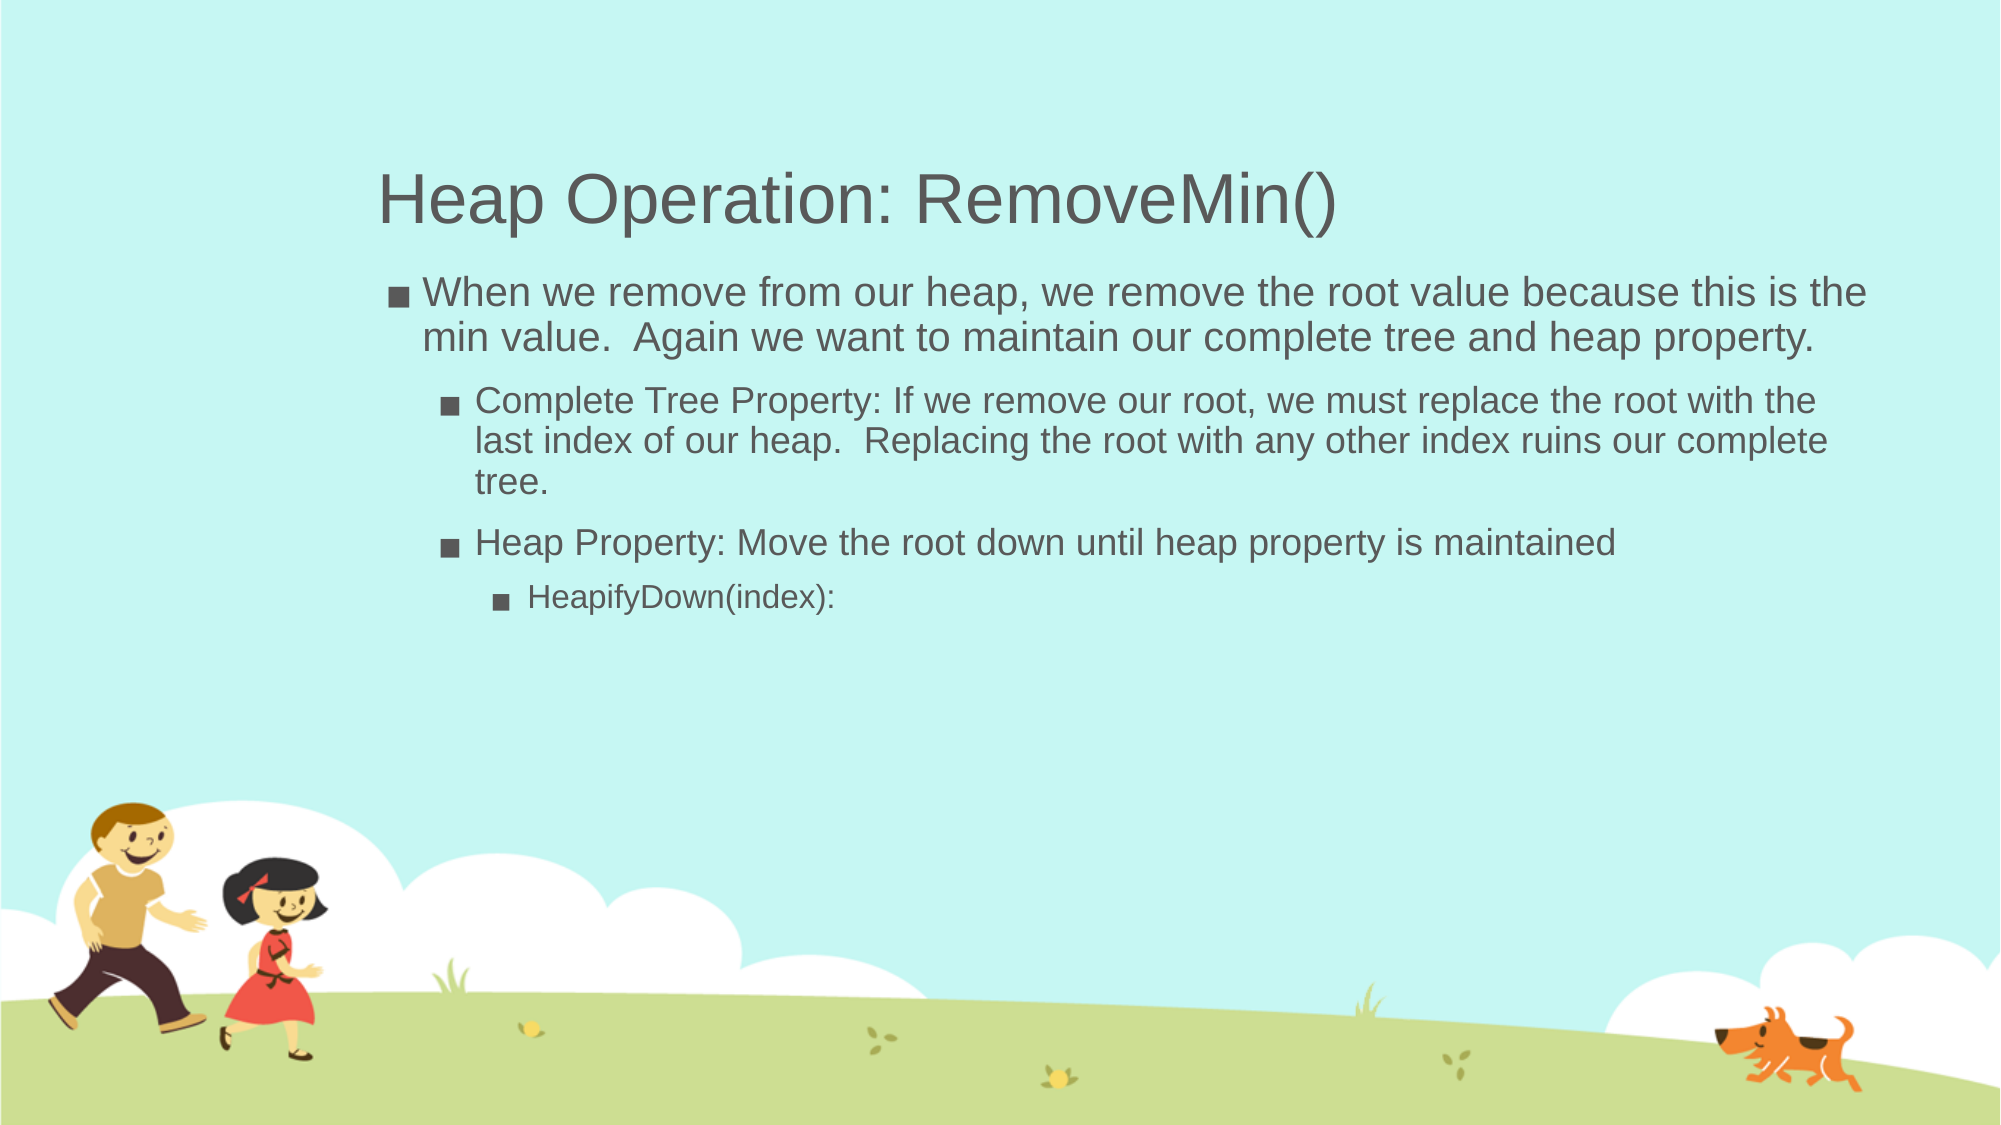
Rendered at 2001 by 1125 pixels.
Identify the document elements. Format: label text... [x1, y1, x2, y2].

picture [0, 0, 2001, 1125]
title Heap Operation: RemoveMin() [362, 50, 1900, 247]
list When we remove from our heap, we remove the root value because this is the min value. Again we want to maintain our complete tree and heap property. Complete Tree Property: If we remove our root, we must replace the root with the last index of our heap. Replacing the root with any other index ruins our complete tree. Heap Property: Move the root down until heap property is maintained HeapifyDown(index): [362, 262, 1900, 938]
